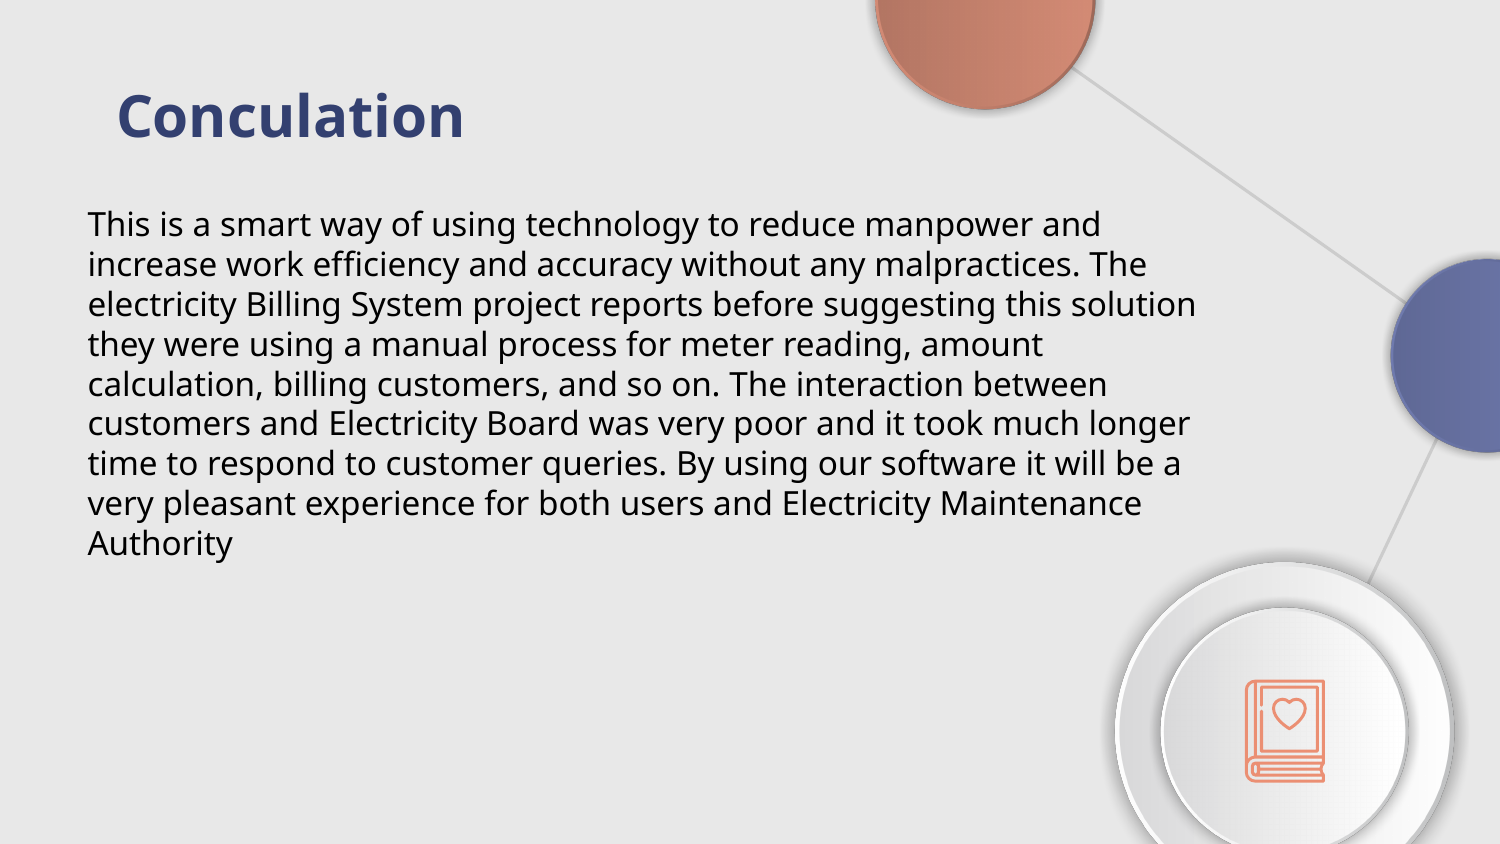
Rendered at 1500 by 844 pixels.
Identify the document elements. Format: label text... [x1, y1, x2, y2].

picture [1061, 508, 1500, 844]
subtitle This is a smart way of using technology to reduce manpower and increase work efﬁciency and accuracy without any malpractices. The electricity Billing System project reports before suggesting this solution they were using a manual process for meter reading, amount calculation, billing customers, and so on. The interaction between customers and Electricity Board was very poor and it took much longer time to respond to customer queries. By using our software it will be a very pleasant experience for both users and Electricity Maintenance Authority [49, 193, 1244, 607]
title Conculation [101, 67, 1365, 161]
picture [1360, 228, 1500, 483]
picture [840, 0, 1130, 67]
